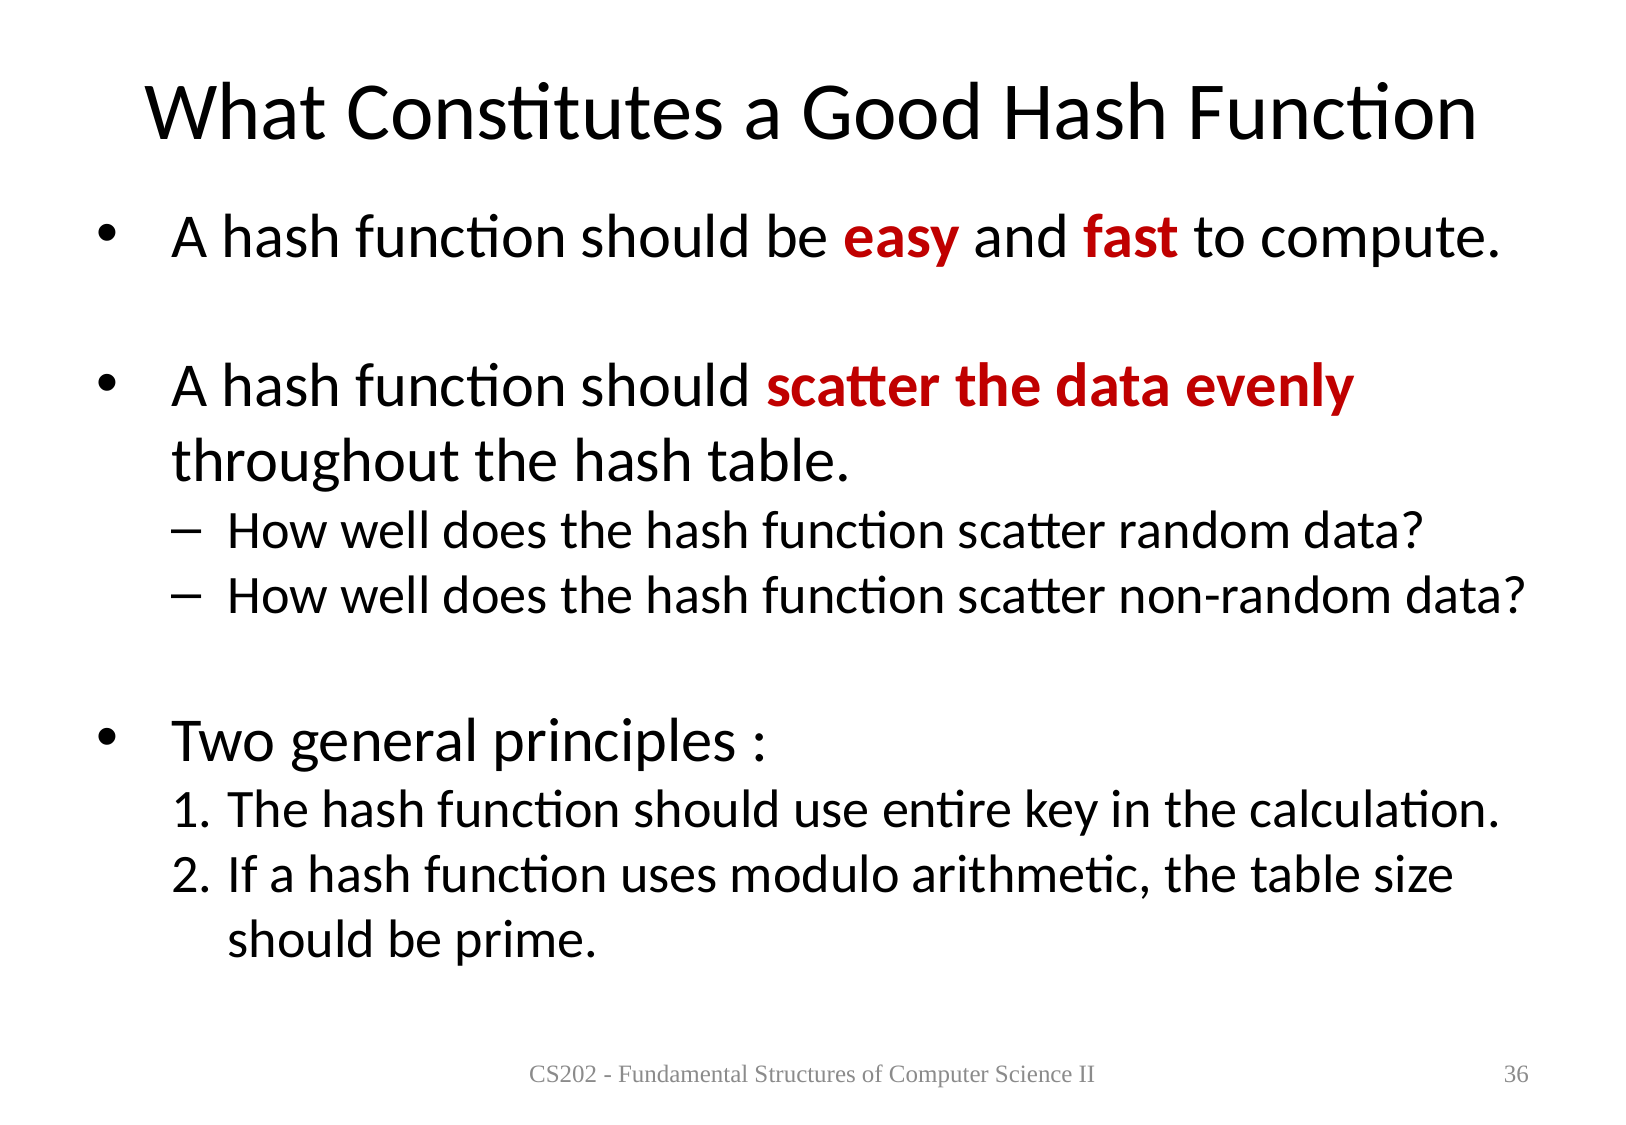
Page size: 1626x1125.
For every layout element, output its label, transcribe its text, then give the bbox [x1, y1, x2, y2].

footer CS202 - Fundamental Structures of Computer Science II [512, 1042, 1113, 1103]
slide_number 36 [1164, 1042, 1544, 1103]
list A hash function should be easy and fast to compute. A hash function should scatter the data evenly throughout the hash table. How well does the hash function scatter random data? How well does the hash function scatter non-random data? Two general principles : The hash function should use entire key in the calculation. If a hash function uses modulo arithmetic, the table size should be prime. [81, 187, 1575, 1050]
title What Constitutes a Good Hash Function [81, 37, 1544, 175]
